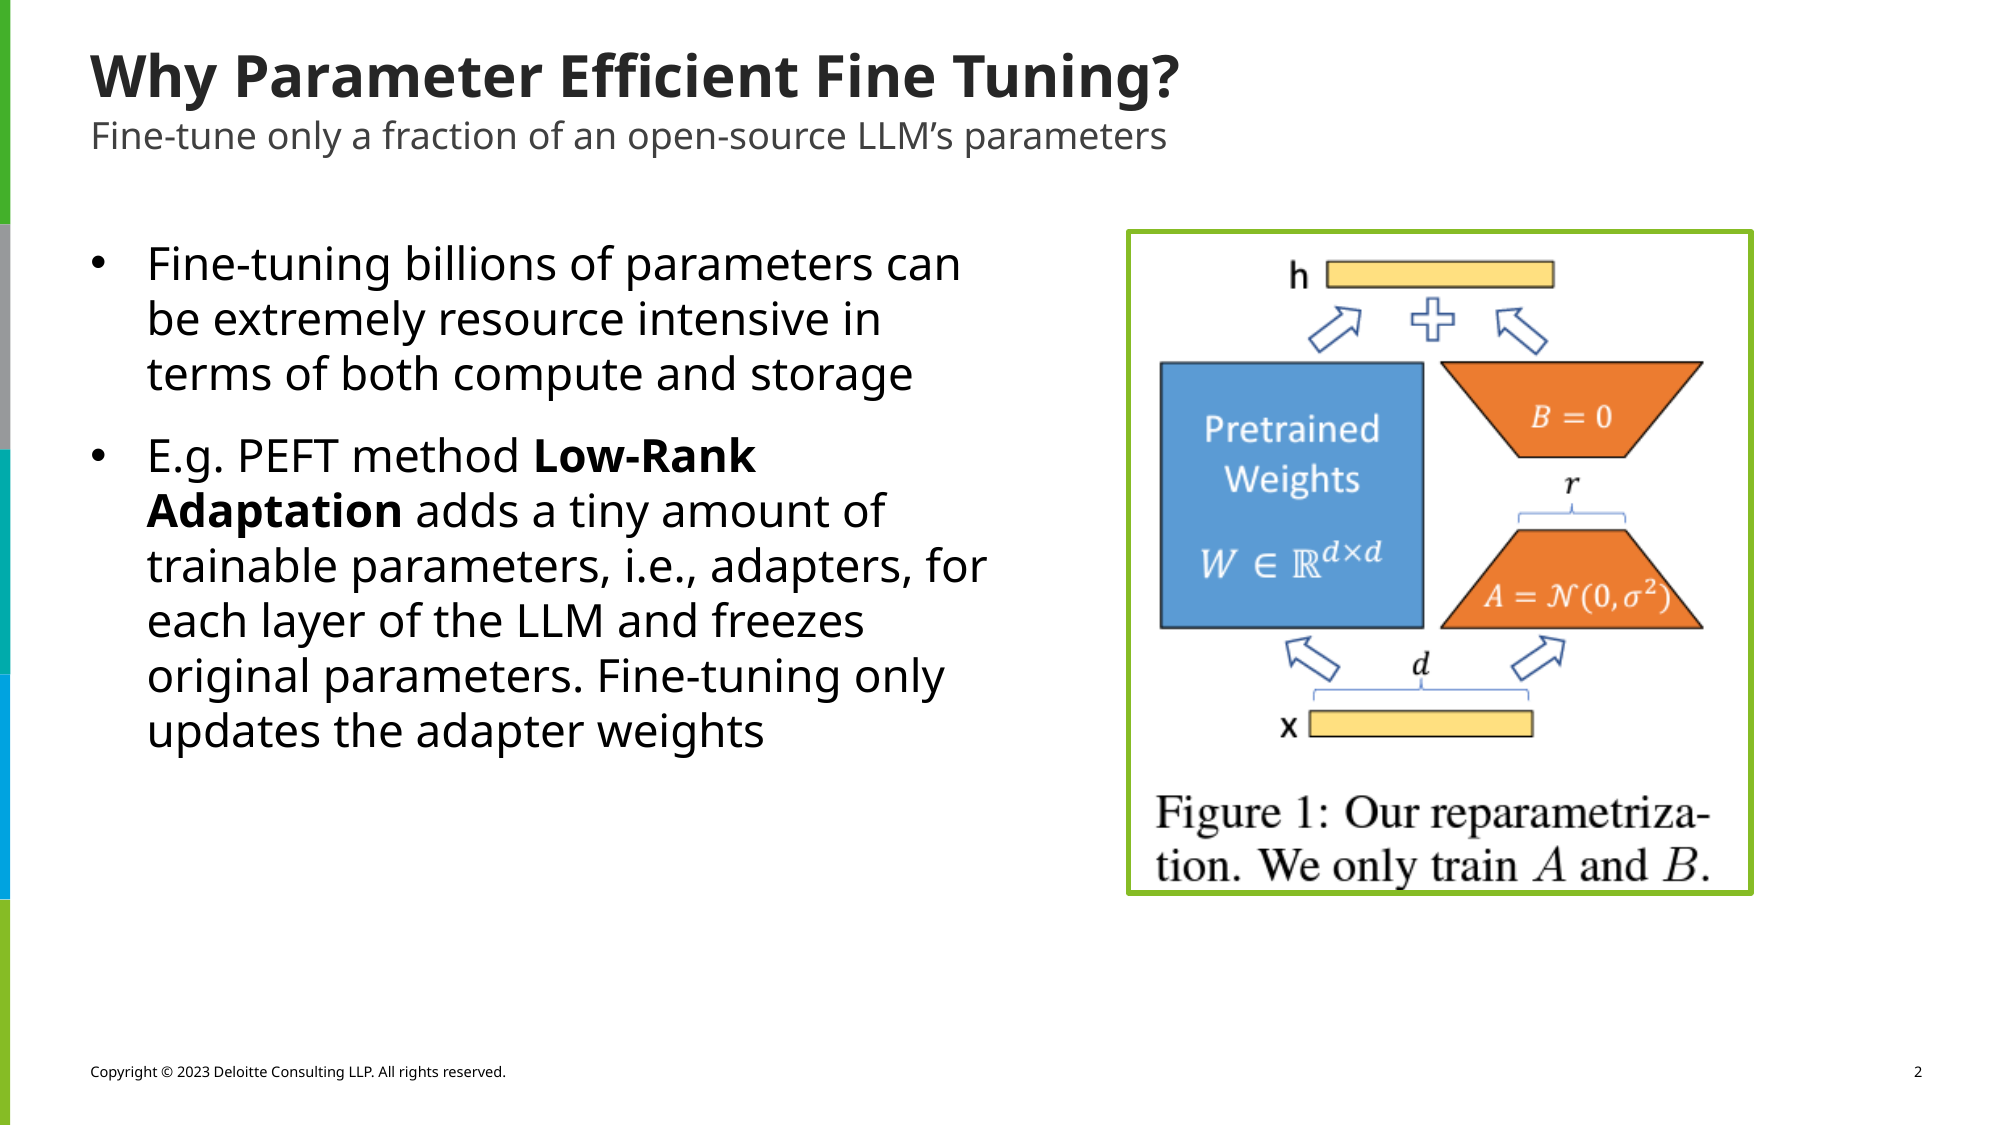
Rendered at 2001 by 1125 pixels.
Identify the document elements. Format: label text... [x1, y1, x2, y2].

list Fine-tune only a fraction of an open-source LLM’s parameters [90, 112, 1959, 187]
title Why Parameter Efficient Fine Tuning? [90, 39, 1959, 100]
list Fine-tuning billions of parameters can be extremely resource intensive in terms of both compute and storage E.g. PEFT method Low-Rank Adaptation adds a tiny amount of trainable parameters, i.e., adapters, for each layer of the LLM and freezes original parameters. Fine-tuning only updates the adapter weights [90, 234, 1000, 986]
picture [1130, 234, 1749, 891]
